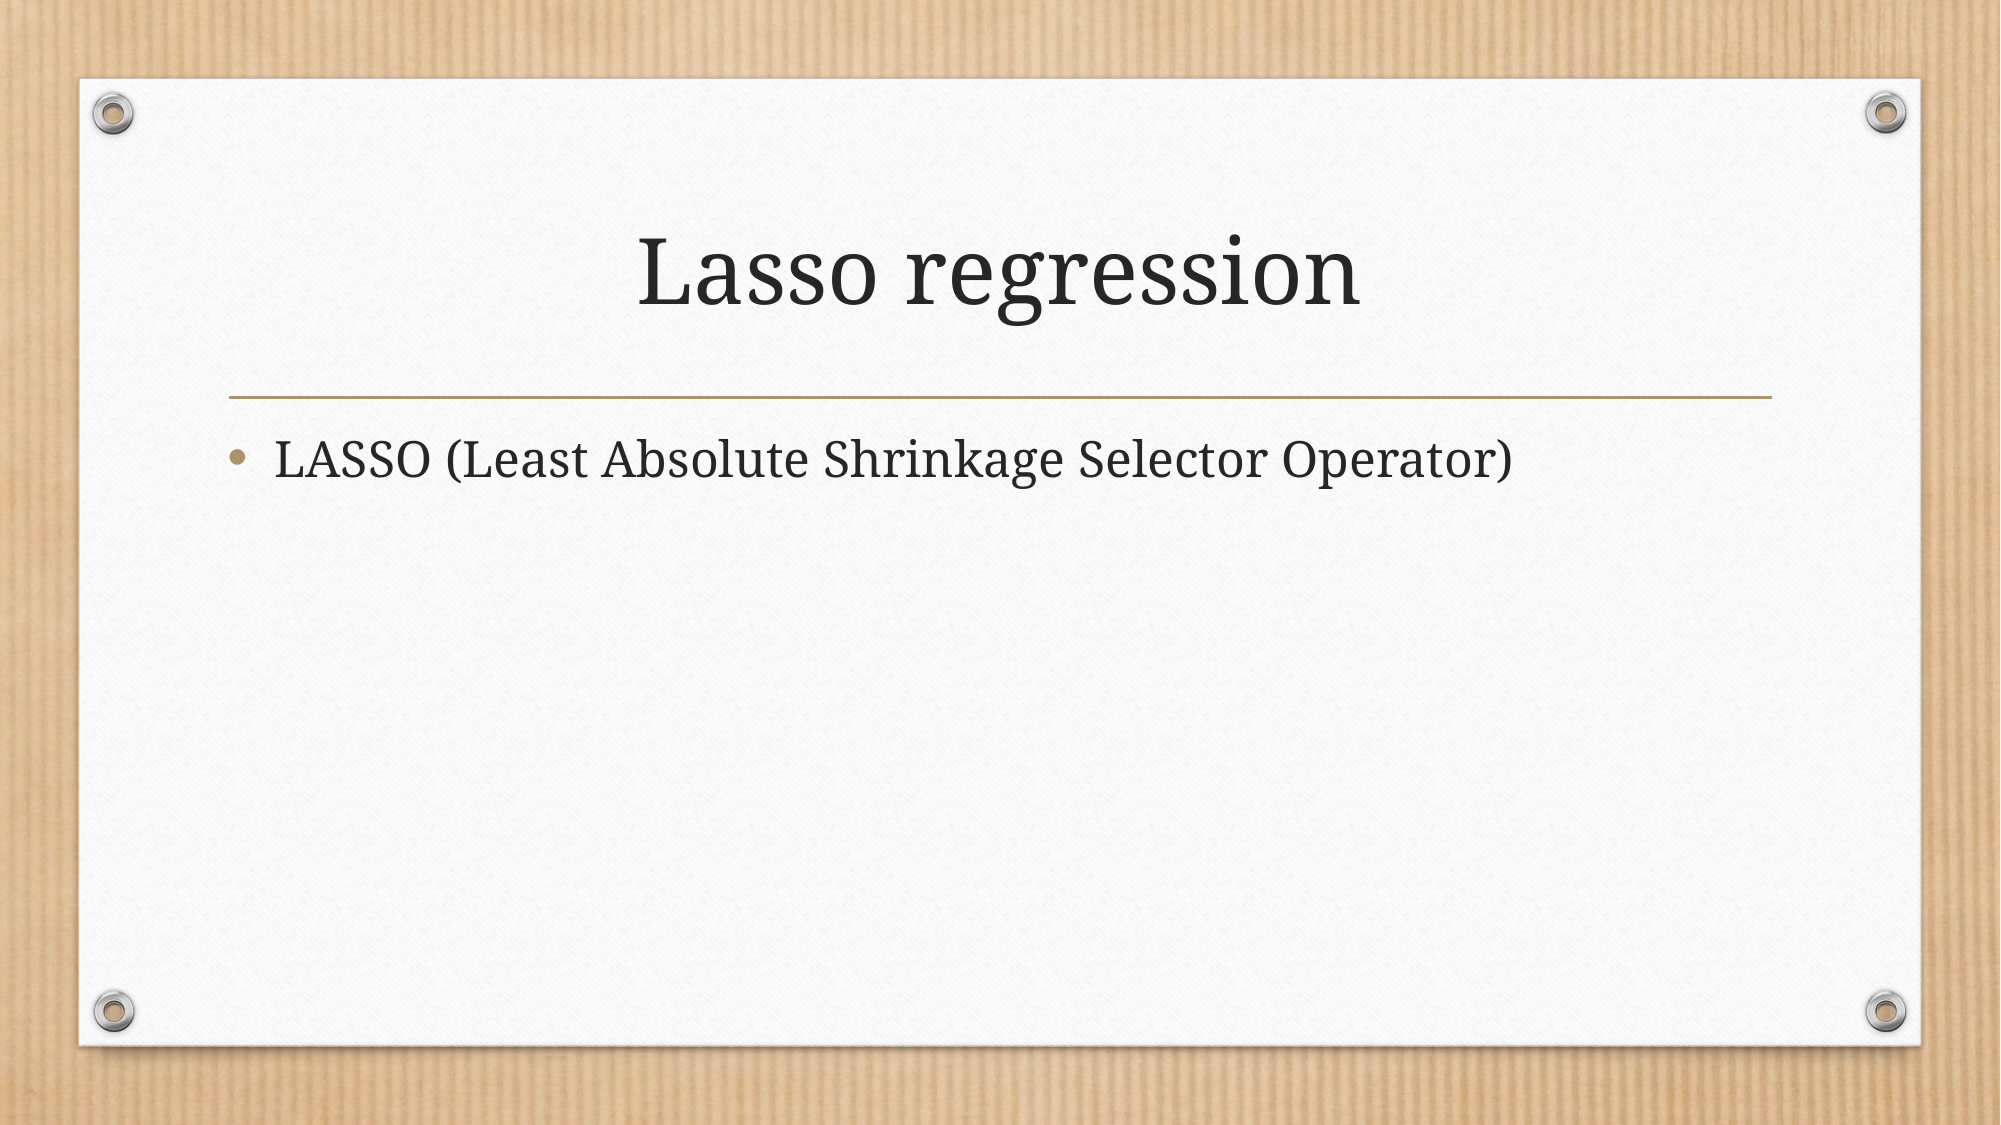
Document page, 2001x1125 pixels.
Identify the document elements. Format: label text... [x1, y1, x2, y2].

picture [0, 0, 2001, 1125]
title Lasso regression [212, 161, 1788, 375]
list LASSO (Least Absolute Shrinkage Selector Operator) [212, 419, 1788, 964]
